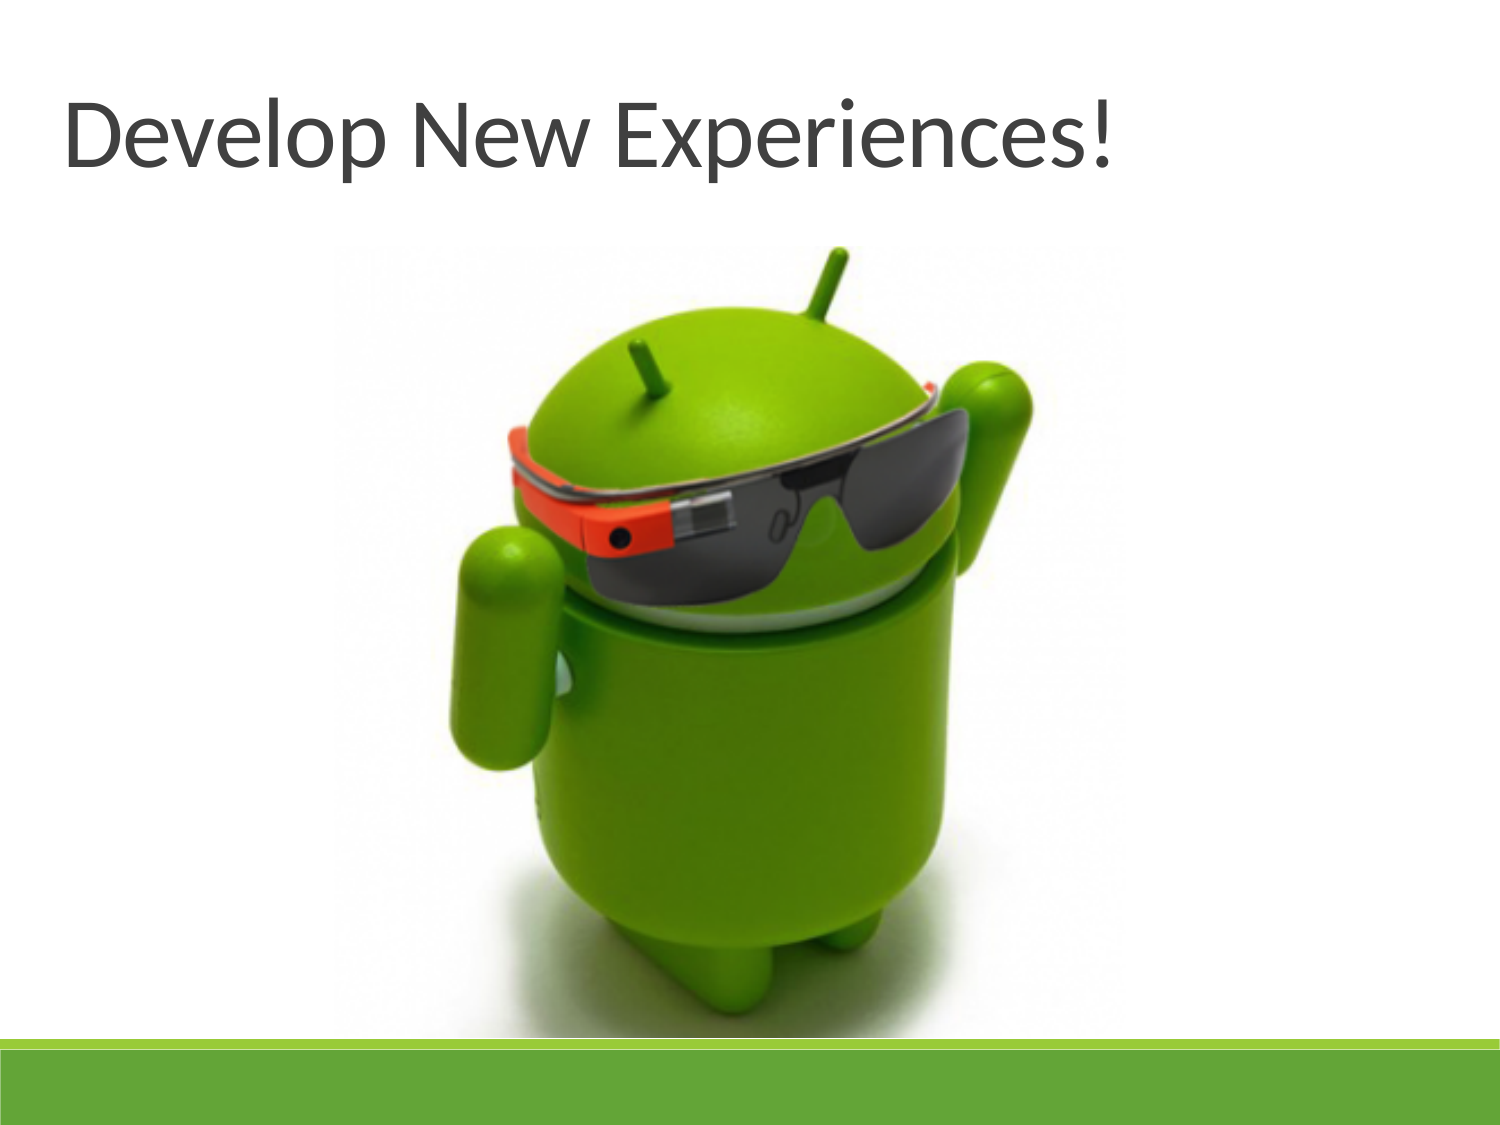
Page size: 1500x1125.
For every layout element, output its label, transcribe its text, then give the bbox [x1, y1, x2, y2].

picture [333, 245, 1127, 1039]
title Develop New Experiences! [47, 45, 1285, 196]
